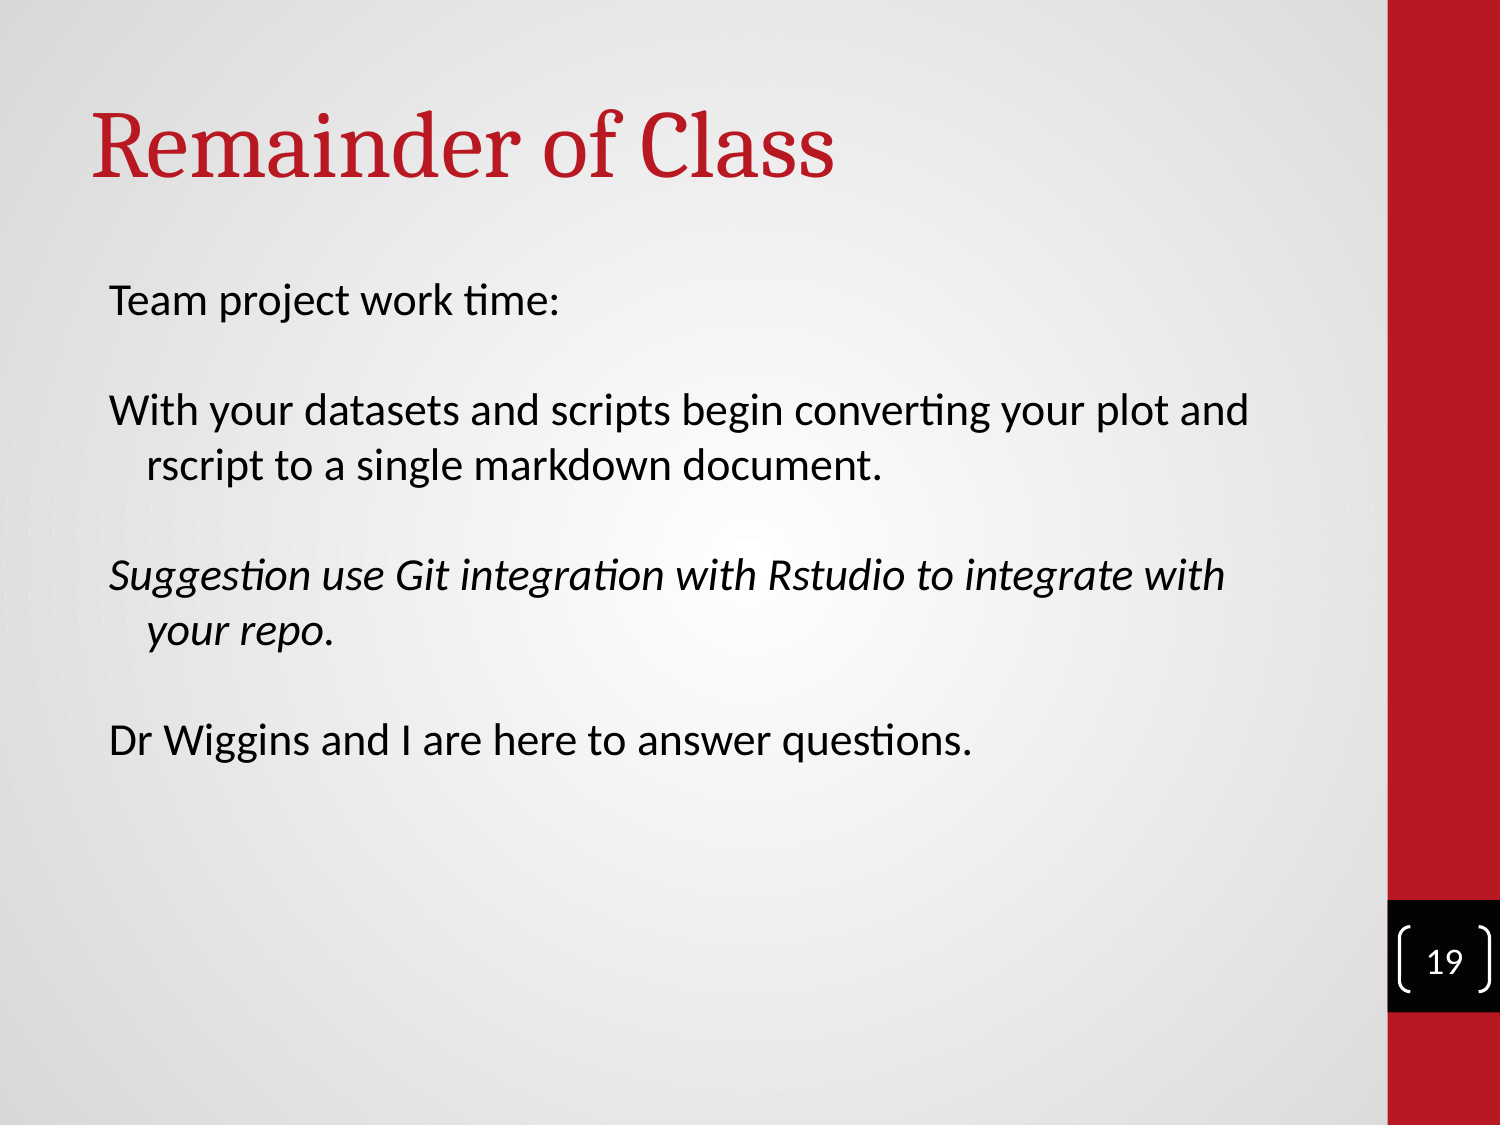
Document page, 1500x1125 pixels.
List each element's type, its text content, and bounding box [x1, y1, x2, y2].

list Team project work time: With your datasets and scripts begin converting your plot and rscript to a single markdown document. Suggestion use Git integration with Rstudio to integrate with your repo. Dr Wiggins and I are here to answer questions. [75, 262, 1325, 1050]
title Remainder of Class [75, 45, 1325, 233]
slide_number ‹#› [1397, 925, 1492, 994]
